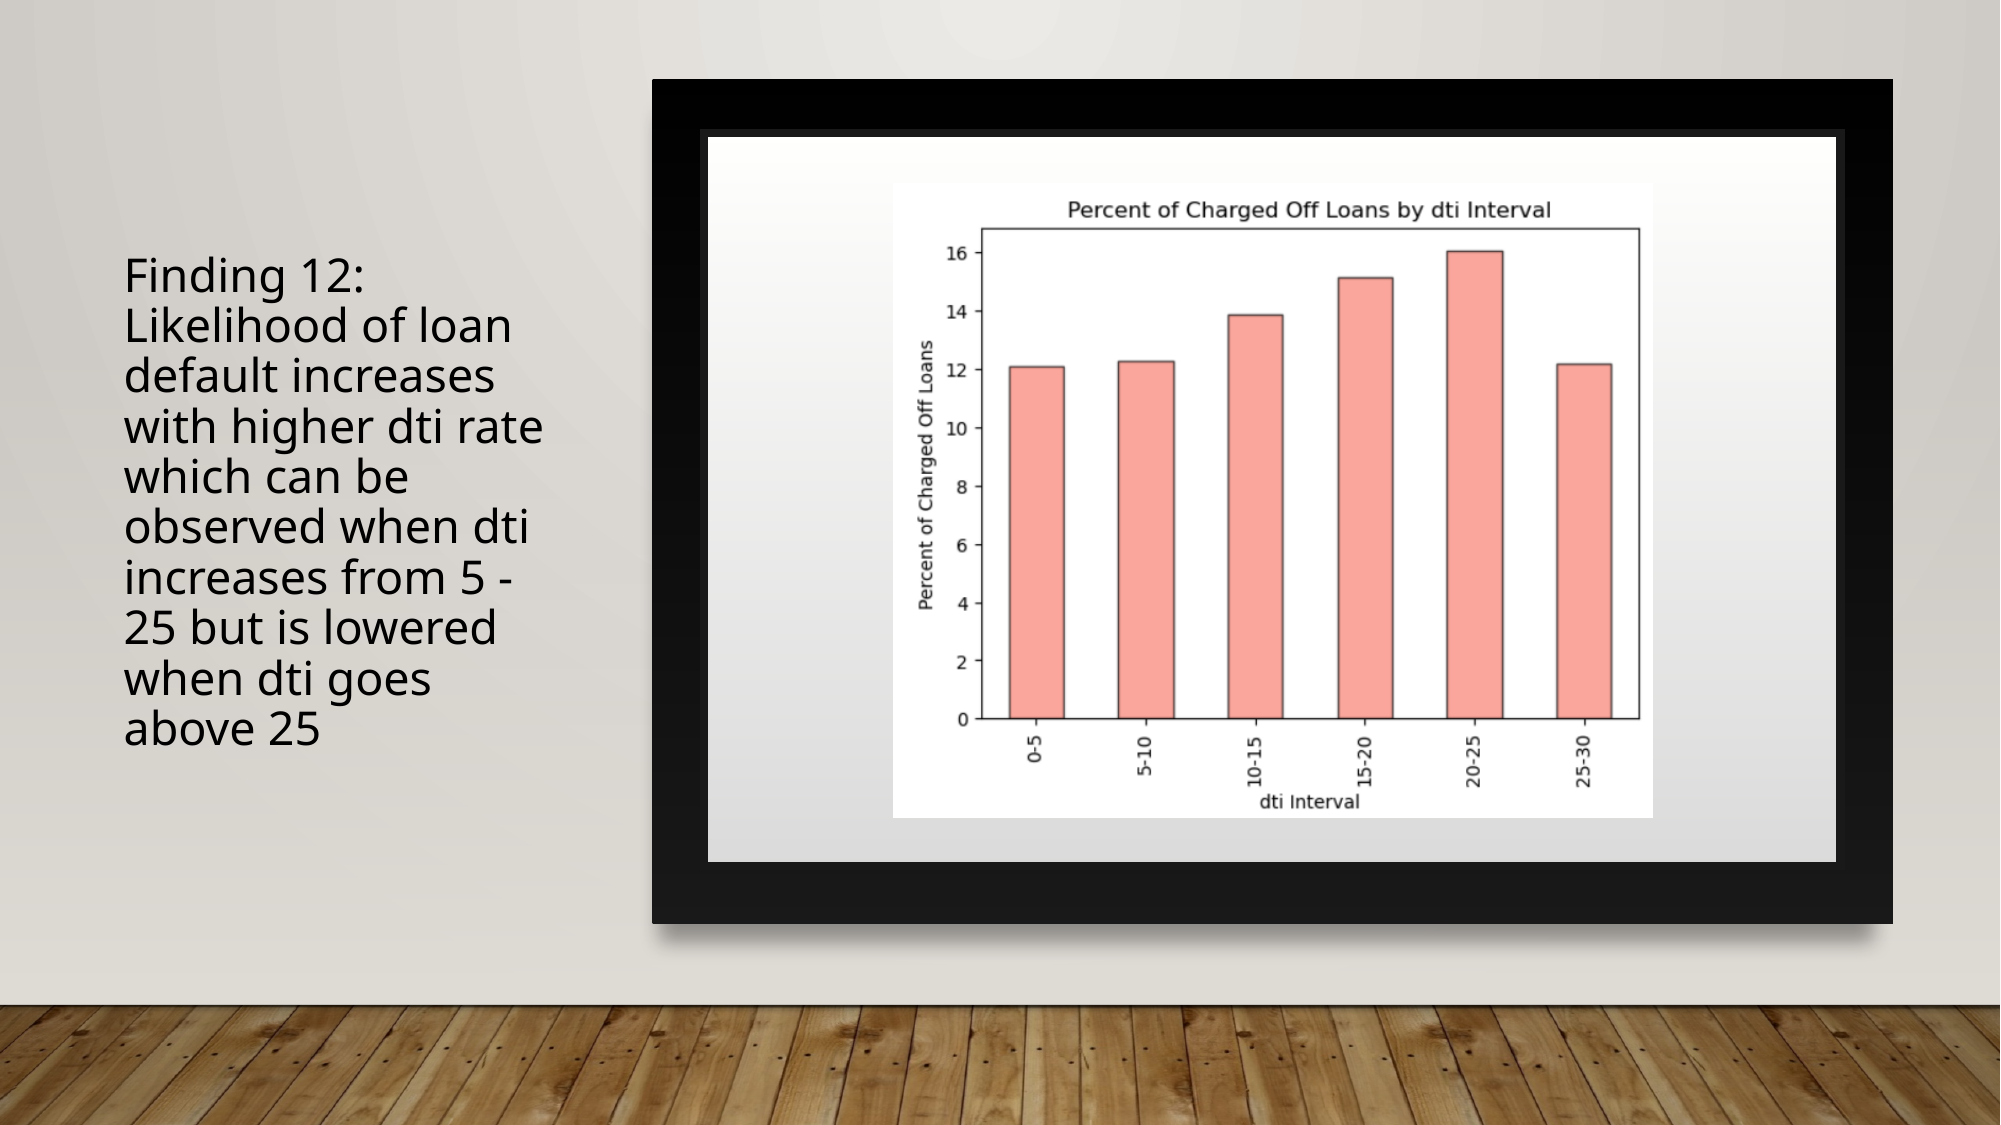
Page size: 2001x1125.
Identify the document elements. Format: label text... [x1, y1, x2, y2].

picture [0, 1006, 2000, 1125]
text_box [652, 78, 1894, 924]
picture [892, 182, 1653, 818]
text_box [0, 330, 2000, 1004]
title Finding 12: Likelihood of loan default increases with higher dti rate which can be observed when dti increases from 5 - 25 but is lowered when dti goes above 25 [108, 241, 572, 758]
text_box [0, 0, 2000, 330]
